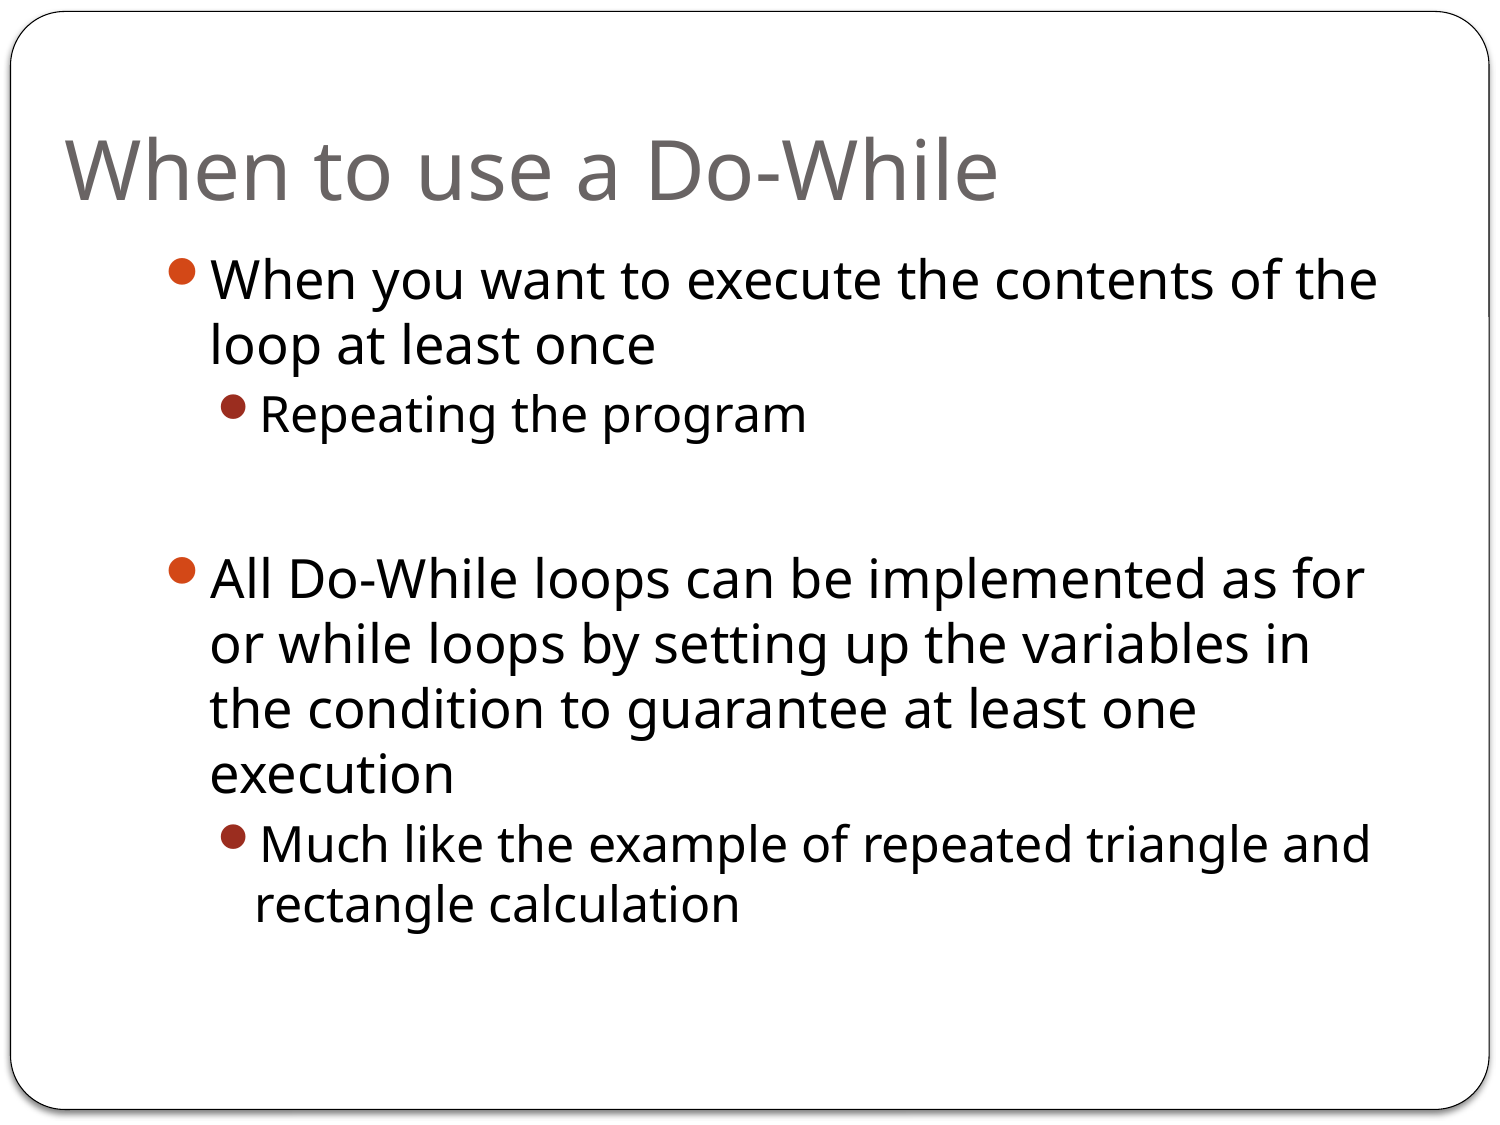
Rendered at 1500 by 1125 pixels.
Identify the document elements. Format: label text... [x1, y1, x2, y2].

title When to use a Do-While [50, 45, 1450, 233]
list When you want to execute the contents of the loop at least once Repeating the program All Do-While loops can be implemented as for or while loops by setting up the variables in the condition to guarantee at least one execution Much like the example of repeated triangle and rectangle calculation [150, 237, 1425, 1050]
